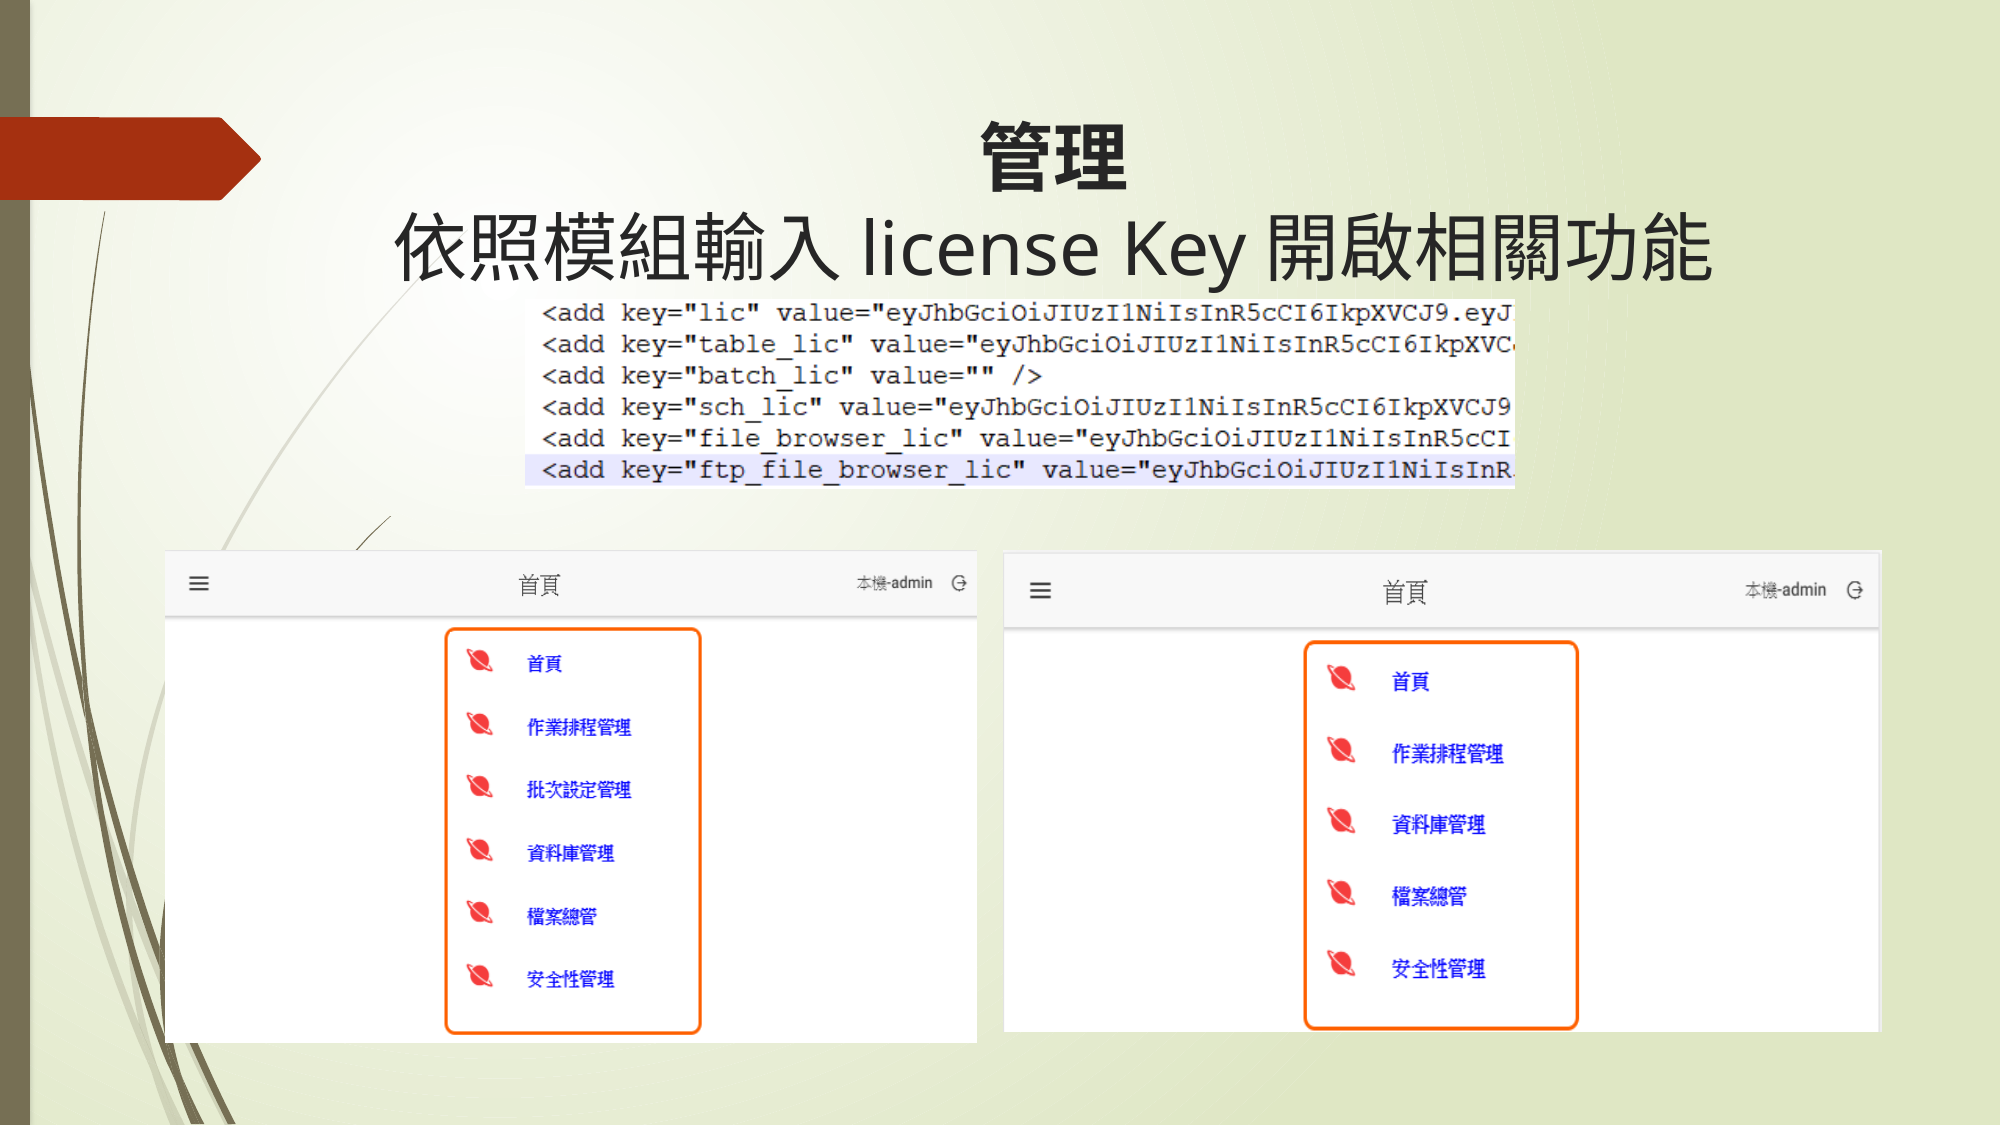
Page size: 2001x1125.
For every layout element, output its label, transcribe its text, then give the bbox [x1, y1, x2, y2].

picture [165, 550, 977, 1044]
picture [1003, 550, 1883, 1032]
picture [525, 299, 1515, 490]
title 管理 依照模組輸入license Key開啟相關功能 [125, 102, 1982, 316]
